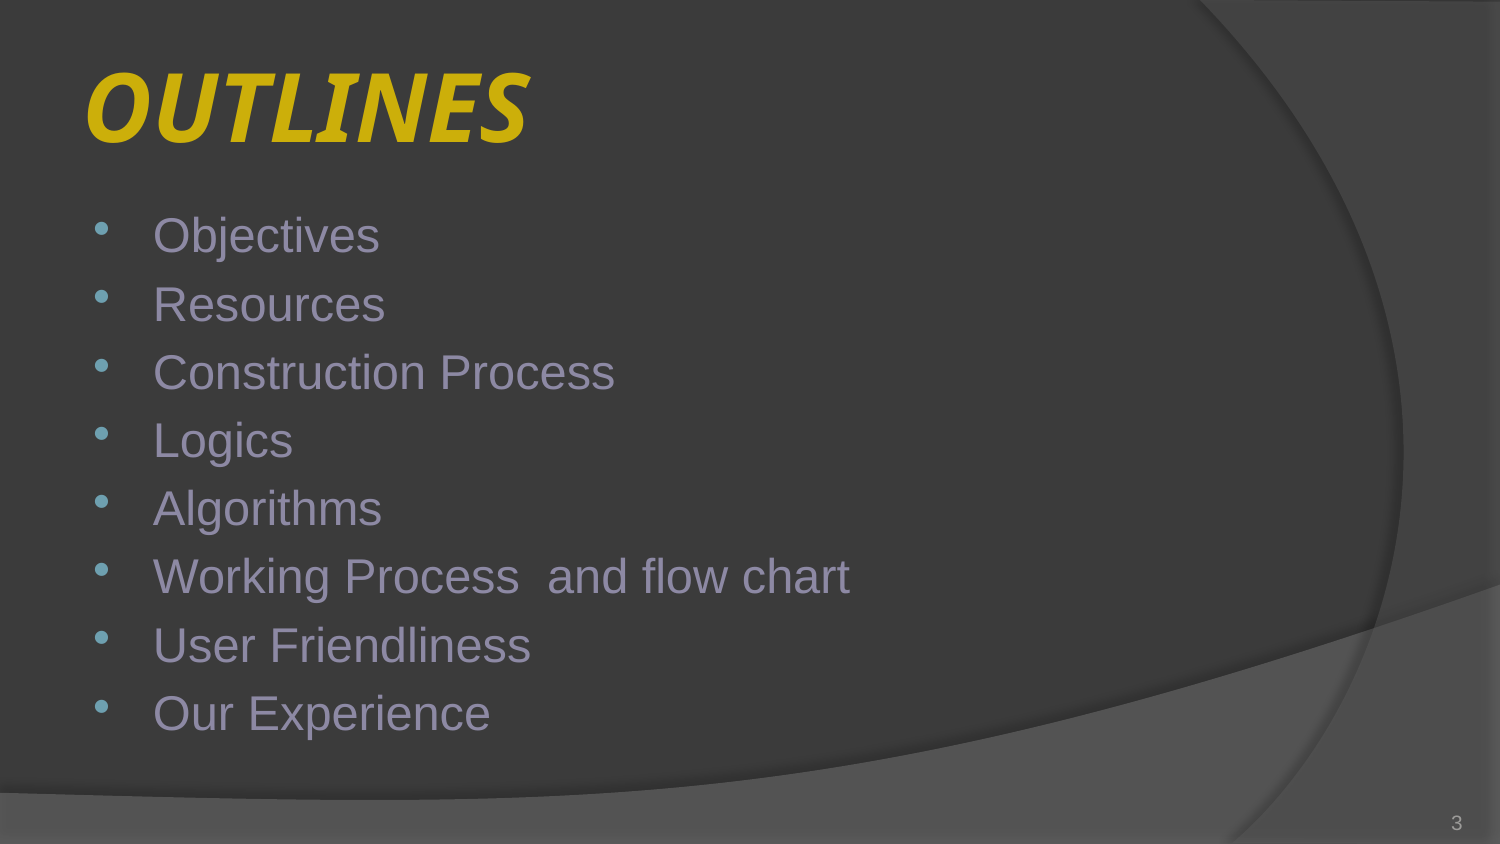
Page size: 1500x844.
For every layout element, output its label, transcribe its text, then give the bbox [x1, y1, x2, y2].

slide_number 3 [1337, 790, 1463, 835]
list Objectives Resources Construction Process Logics Algorithms Working Process and flow chart User Friendliness Our Experience [75, 196, 1300, 754]
title OUTLINES [75, 33, 1300, 175]
